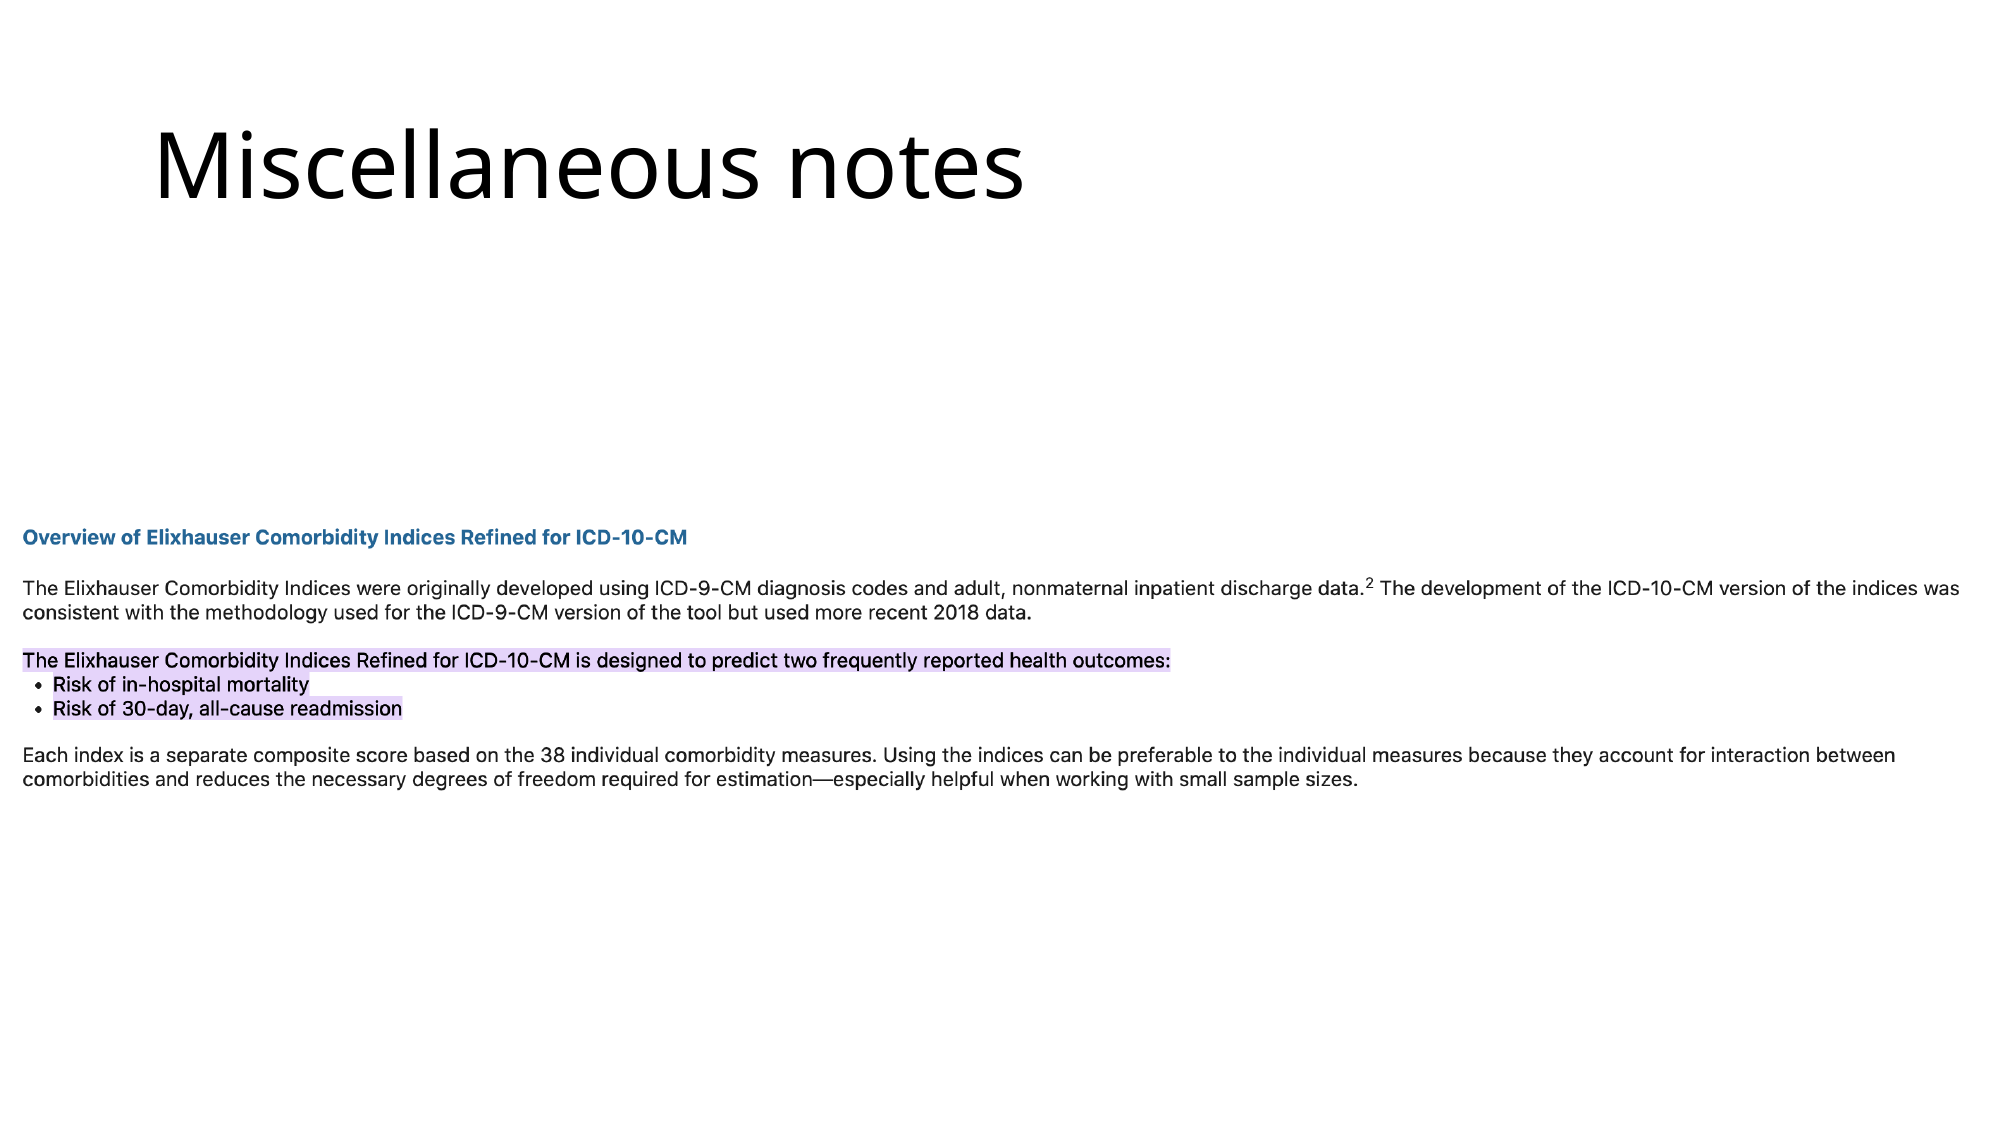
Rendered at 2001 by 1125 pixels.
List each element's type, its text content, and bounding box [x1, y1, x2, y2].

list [18, 513, 1980, 800]
title Miscellaneous notes [137, 59, 1863, 278]
